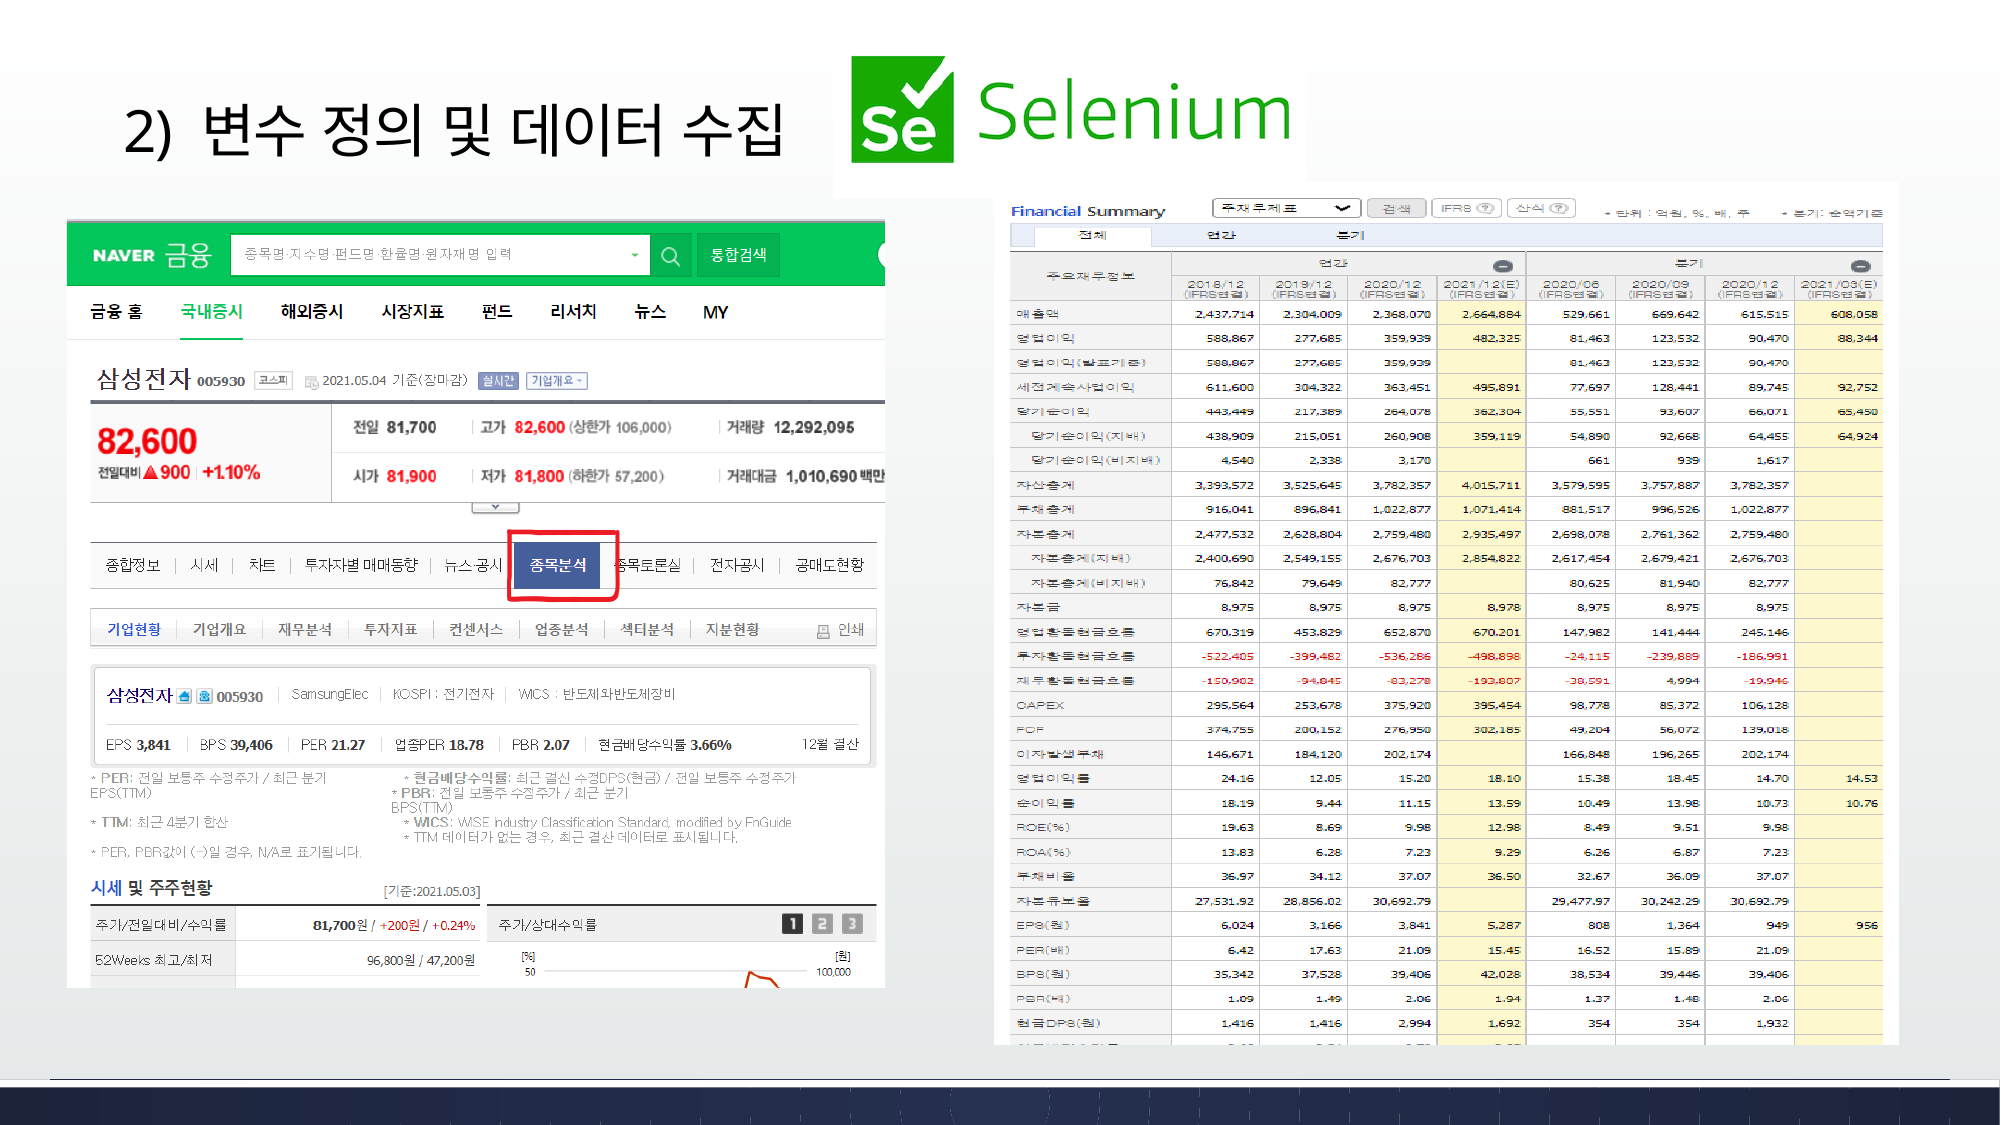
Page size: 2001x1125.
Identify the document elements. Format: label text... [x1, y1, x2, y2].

text_box 2) 변수 정의 및 데이터 수집 [90, 128, 833, 171]
picture [833, 19, 1899, 1045]
picture [66, 219, 886, 988]
